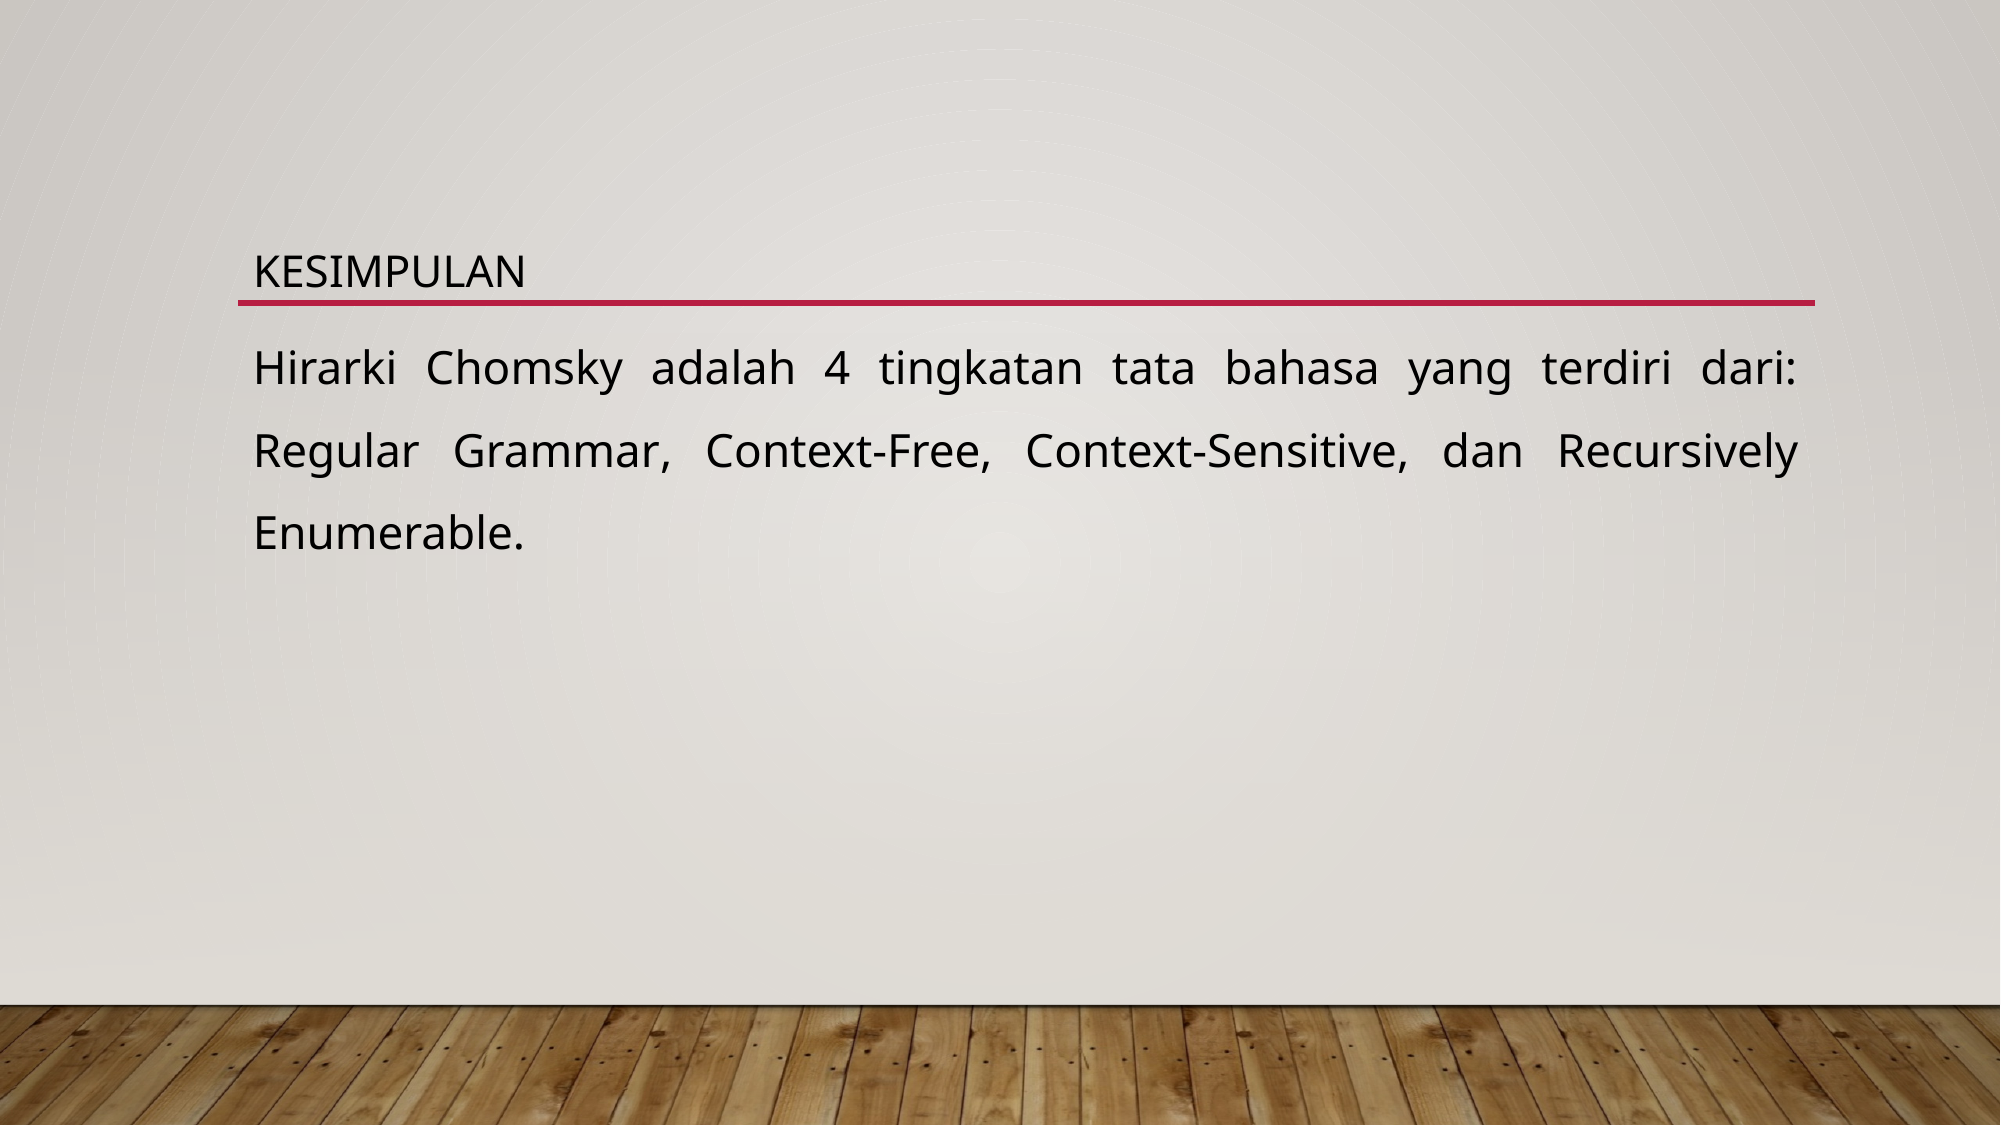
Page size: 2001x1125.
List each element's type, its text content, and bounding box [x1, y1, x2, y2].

text_box Kesimpulan [238, 182, 1814, 304]
text_box Hirarki Chomsky adalah 4 tingkatan tata bahasa yang terdiri dari: Regular Grammar, Context-Free, Context-Sensitive, dan Recursively Enumerable. [238, 304, 1814, 567]
picture [0, 1005, 2000, 1125]
